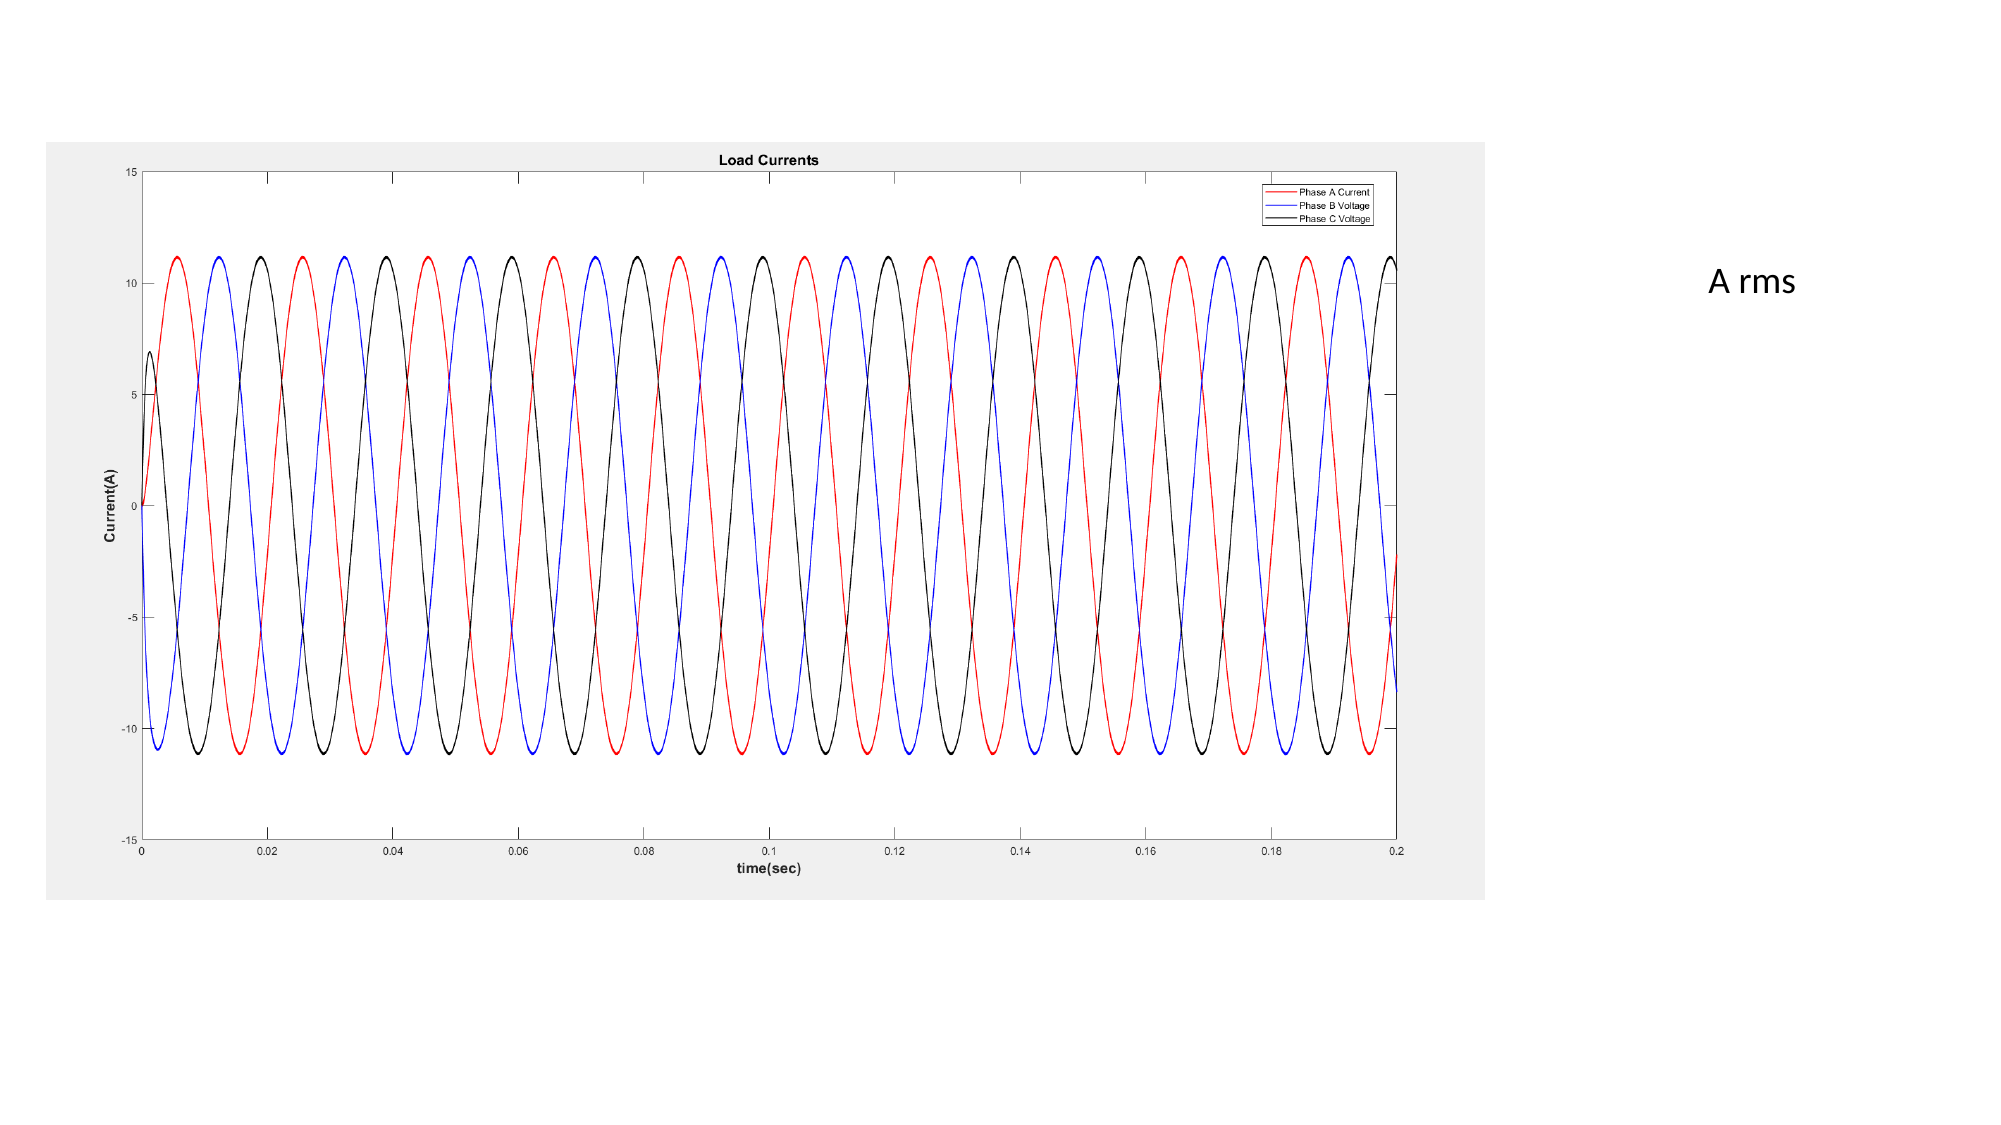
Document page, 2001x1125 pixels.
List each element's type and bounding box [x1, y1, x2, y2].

picture [46, 142, 1485, 900]
